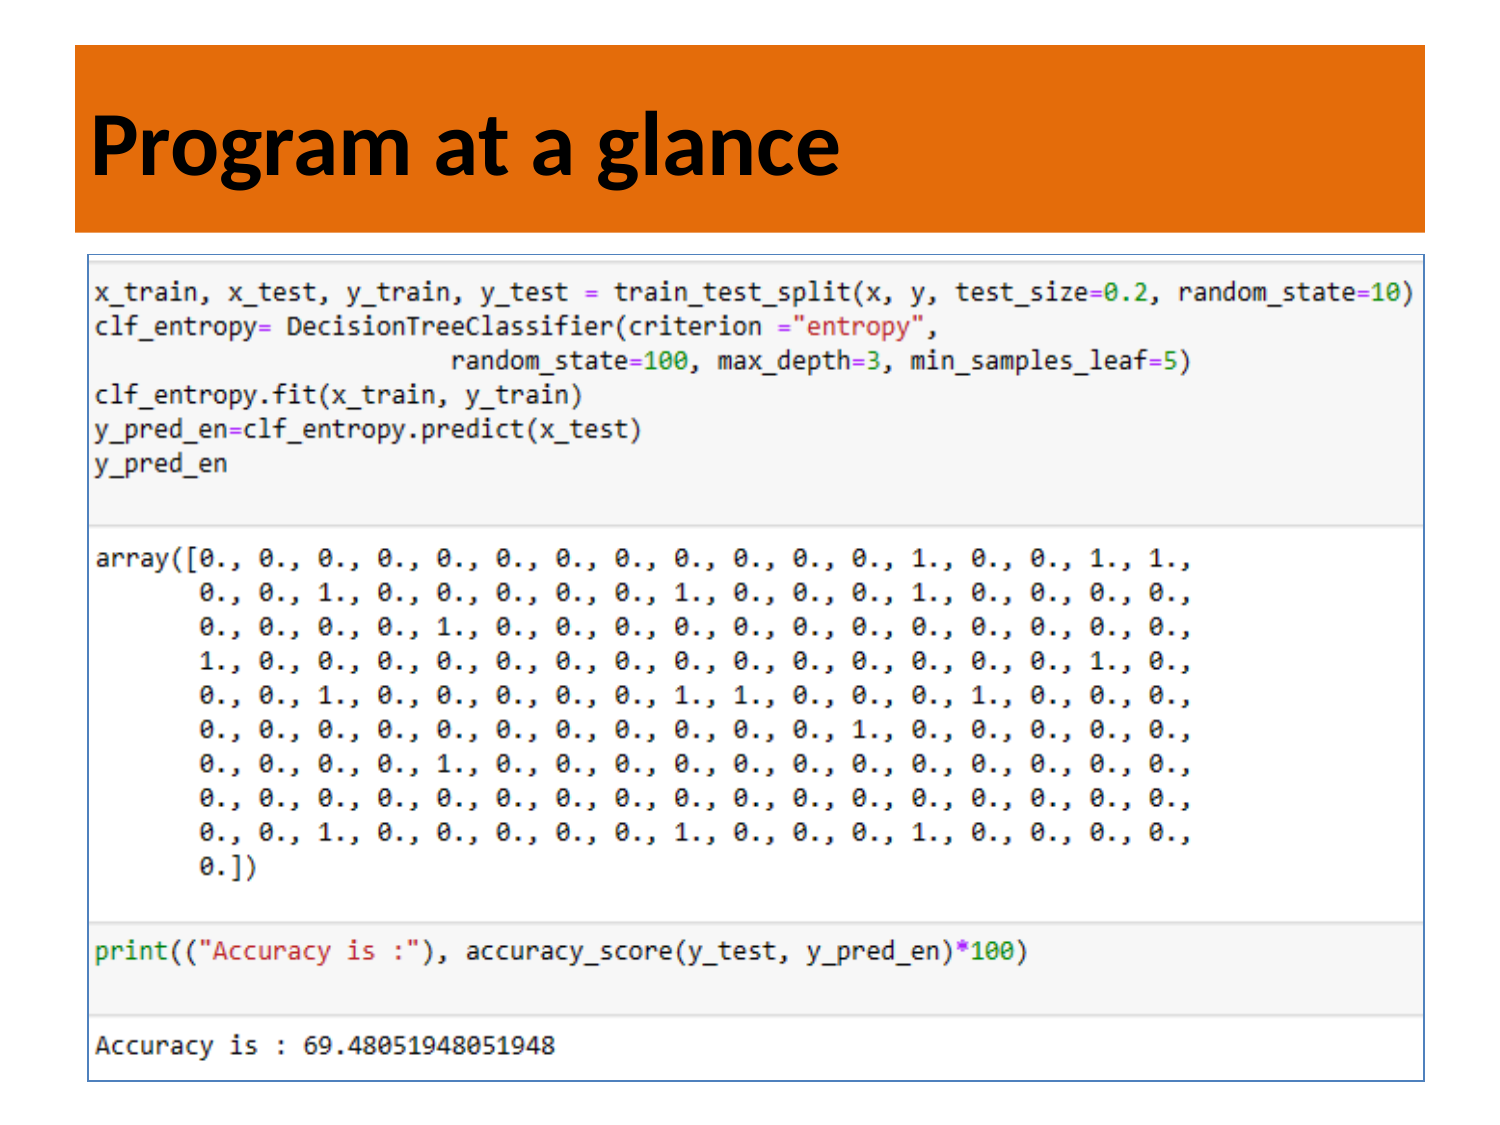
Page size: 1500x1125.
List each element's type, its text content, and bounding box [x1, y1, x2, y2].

title Program at a glance [75, 45, 1425, 233]
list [88, 255, 1424, 1081]
